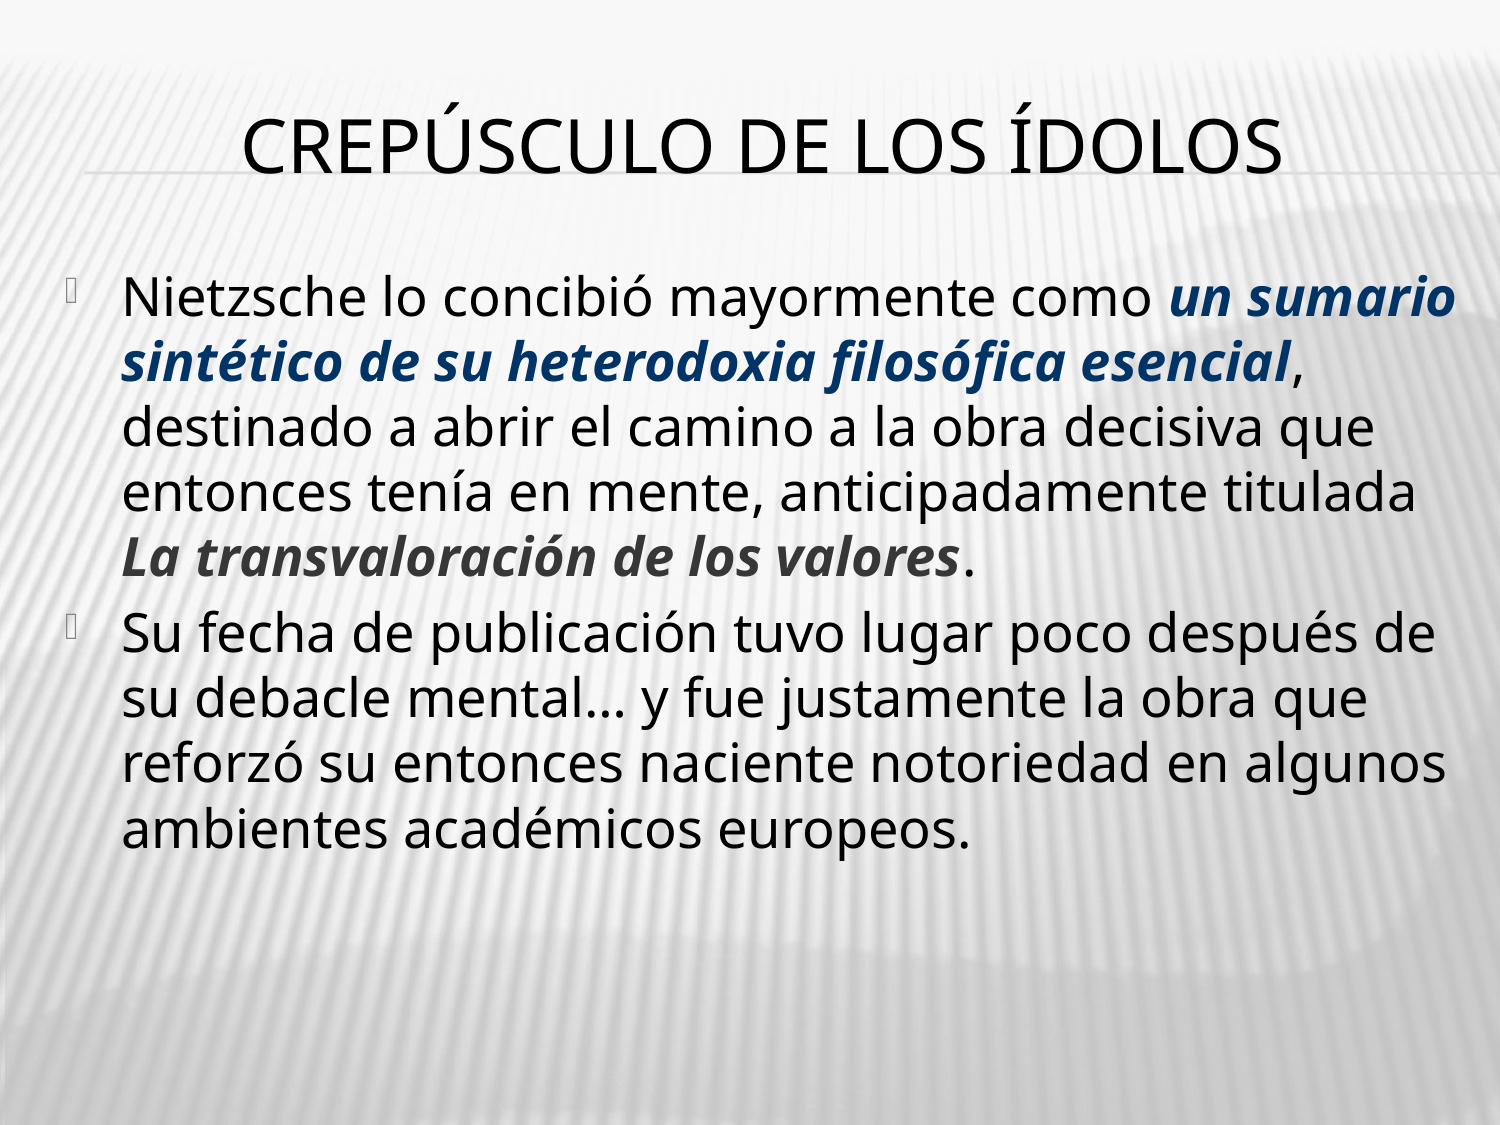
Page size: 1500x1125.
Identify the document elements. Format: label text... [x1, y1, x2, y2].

list Nietzsche lo concibió mayormente como un sumario sintético de su heterodoxia filosófica esencial, destinado a abrir el camino a la obra decisiva que entonces tenía en mente, anticipadamente titulada La transvaloración de los valores. Su fecha de publicación tuvo lugar poco después de su debacle mental… y fue justamente la obra que reforzó su entonces naciente notoriedad en algunos ambientes académicos europeos. [50, 254, 1475, 998]
title Crepúsculo de los ídolos [50, 75, 1475, 213]
